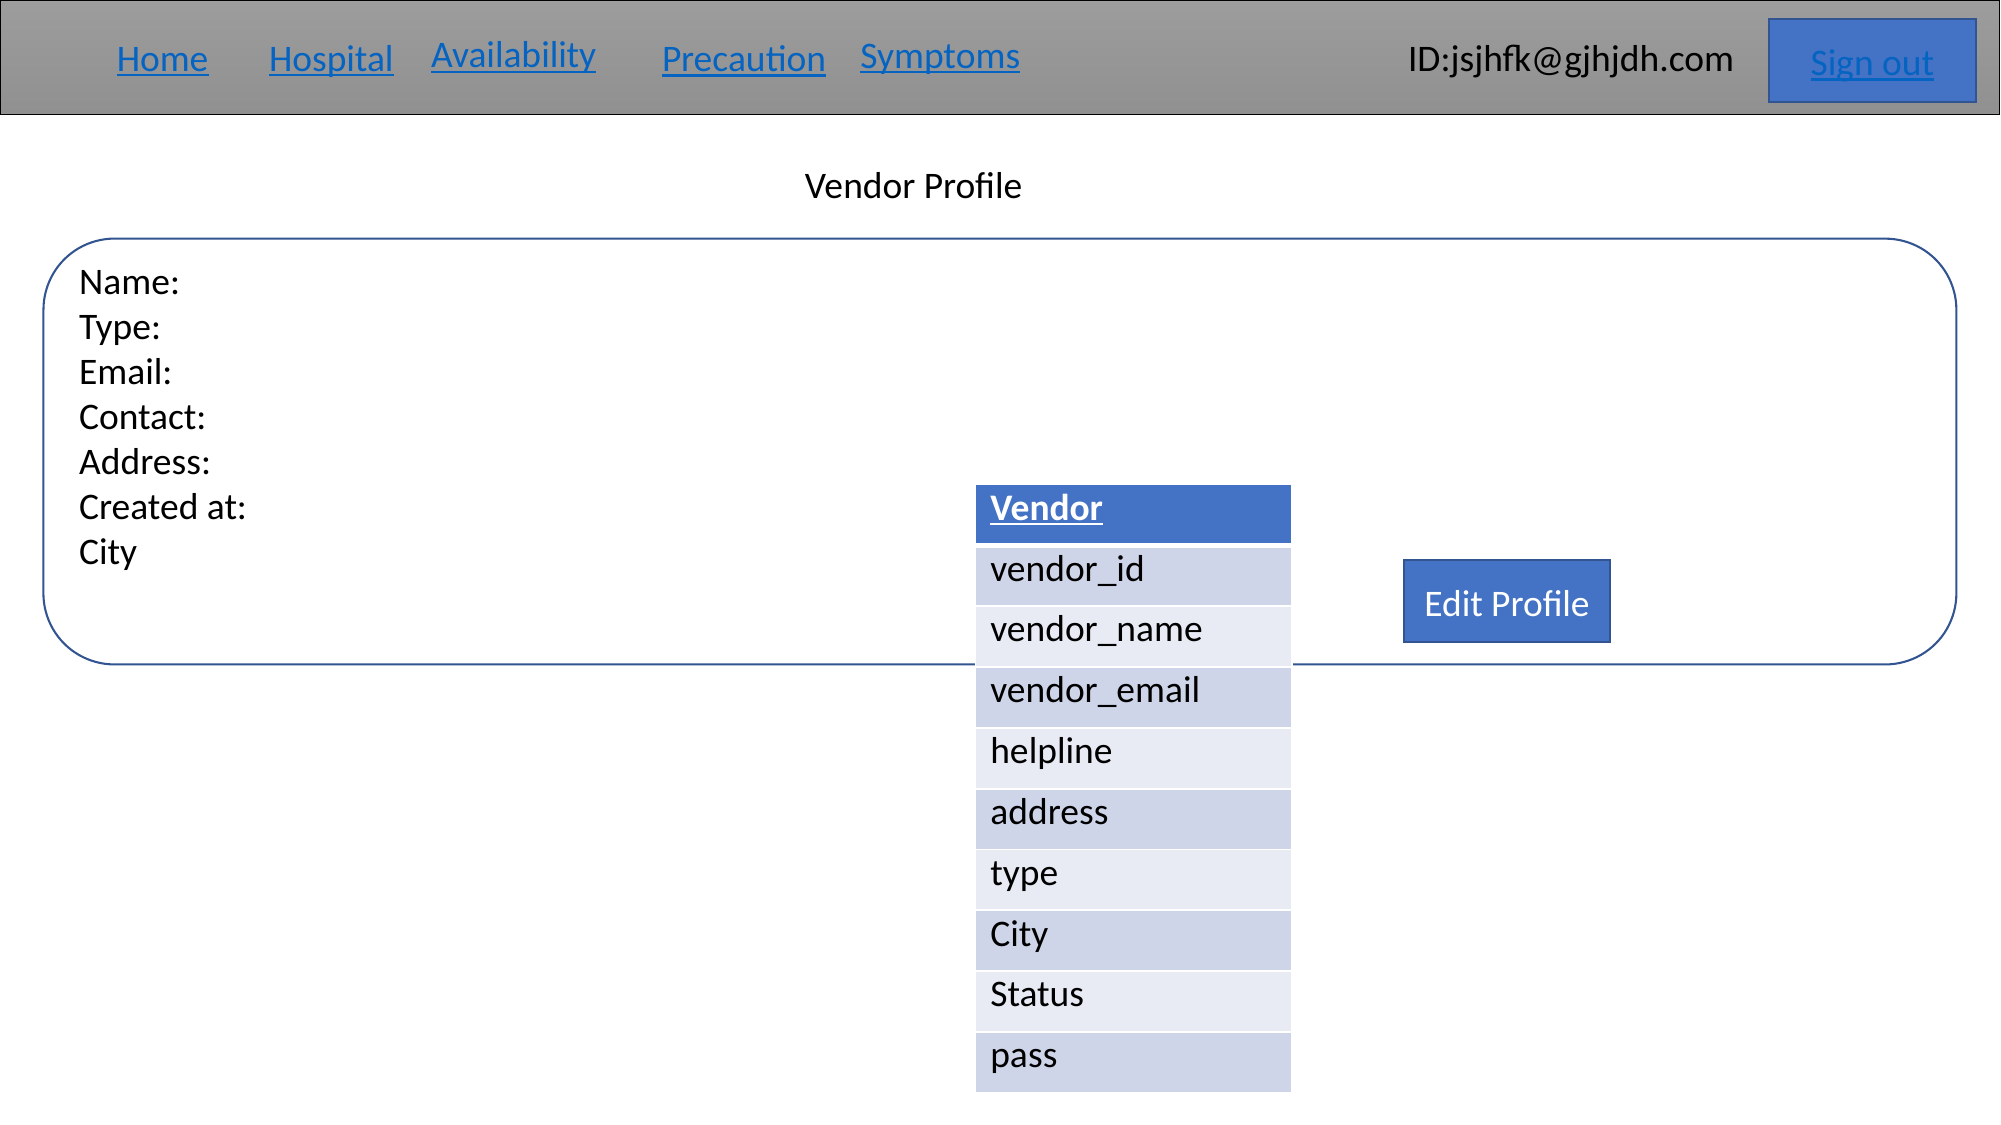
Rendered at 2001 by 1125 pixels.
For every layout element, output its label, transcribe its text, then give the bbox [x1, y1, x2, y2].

text_box [0, 0, 2000, 115]
text_box Sign out [1768, 18, 1977, 103]
table_cell Status [976, 972, 1291, 1031]
table_cell vendor_email [976, 668, 1291, 727]
text_box Availability [410, 22, 617, 83]
text_box Precaution [641, 27, 848, 87]
text_box Edit Profile [1403, 580, 1611, 643]
table_header Vendor [976, 485, 1291, 543]
text_box ID:jsjhfk@gjhjdh.com [1393, 26, 1770, 87]
table_cell vendor_id [976, 548, 1291, 605]
table_cell vendor_name [976, 607, 1291, 666]
text_box [1293, 267, 1958, 666]
text_box Hospital [250, 26, 413, 87]
text_box Vendor Profile [790, 153, 1038, 214]
text_box [42, 258, 975, 666]
table_cell type [976, 850, 1291, 909]
text_box [73, 237, 1926, 250]
table_cell pass [976, 1033, 1291, 1092]
table_cell helpline [976, 729, 1291, 788]
table_cell address [976, 790, 1291, 849]
text_box Symptoms [837, 23, 1044, 83]
text_box Home [48, 26, 250, 87]
table_cell City [976, 911, 1291, 970]
text_box Name: Type: Email: Contact: Address: Created at: City [64, 250, 1944, 580]
